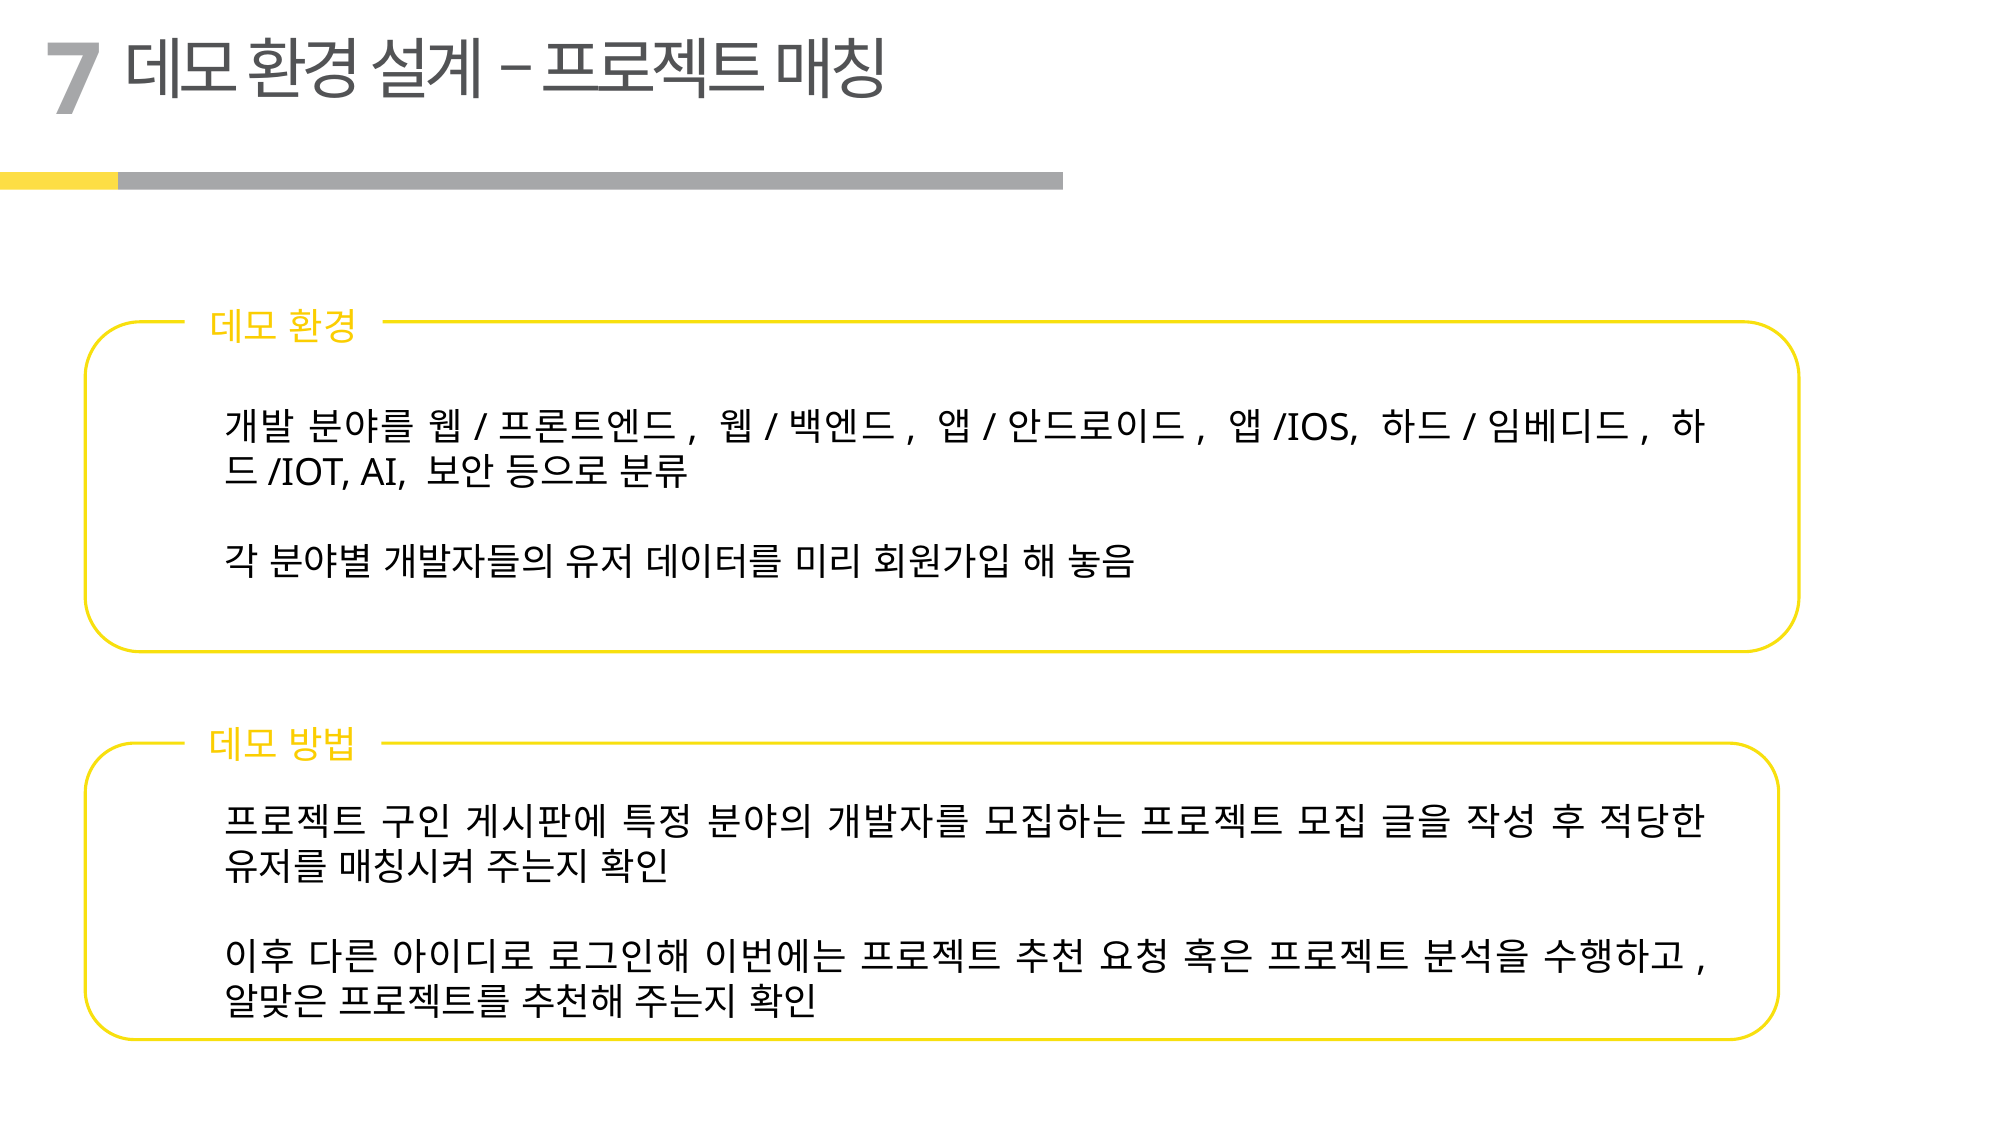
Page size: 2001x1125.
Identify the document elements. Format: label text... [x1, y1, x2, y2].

text_box [119, 171, 1064, 191]
text_box [84, 742, 1780, 1041]
text_box [84, 320, 1801, 653]
text_box 7 [30, 7, 118, 143]
text_box 데모 환경 설계 – 프로젝트 매칭 [118, 19, 906, 115]
text_box 개발 분야를 웹/프론트엔드, 웹/백엔드, 앱/안드로이드, 앱/IOS, 하드/임베디드, 하드/IOT, AI, 보안 등으로 분류 각 분야별 개발자들의 유저 데이터를 미리 회원가입 해 놓음 [209, 396, 1722, 591]
text_box 데모 방법 [184, 702, 382, 785]
text_box 프로젝트 구인 게시판에 특정 분야의 개발자를 모집하는 프로젝트 모집 글을 작성 후 적당한 유저를 매칭시켜 주는지 확인 이후 다른 아이디로 로그인해 이번에는 프로젝트 추천 요청 혹은 프로젝트 분석을 수행하고, 알맞은 프로젝트를 추천해 주는지 확인 [209, 790, 1722, 1031]
text_box [0, 171, 119, 191]
text_box 데모 환경 [184, 285, 384, 365]
